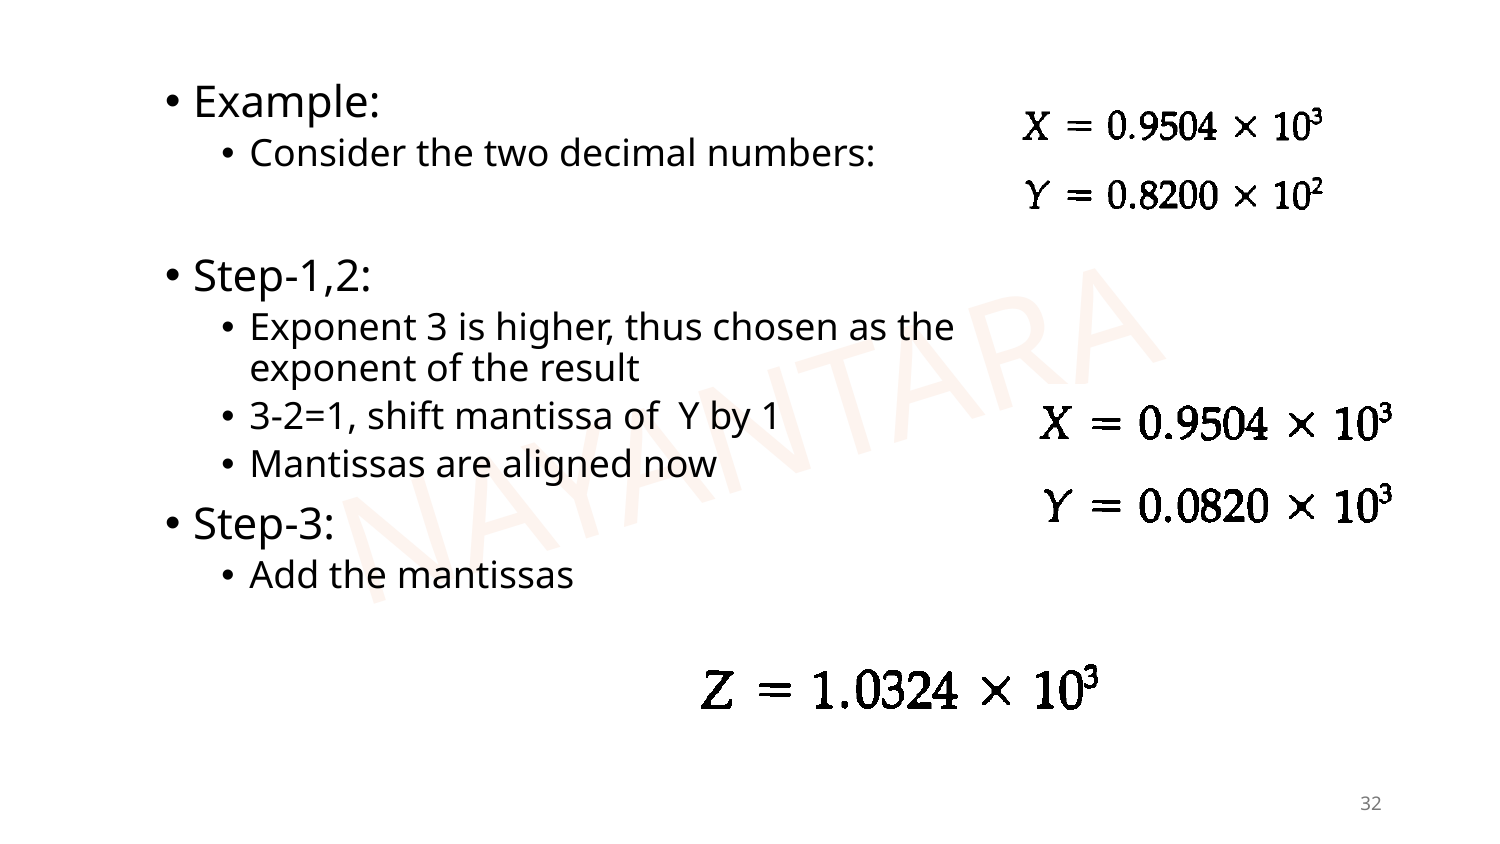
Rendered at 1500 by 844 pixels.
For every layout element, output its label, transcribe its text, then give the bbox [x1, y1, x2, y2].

picture [661, 640, 1126, 746]
picture [1024, 383, 1430, 560]
picture [999, 79, 1374, 265]
slide_number 32 [1059, 782, 1397, 827]
list Example: Consider the two decimal numbers: Step-1,2: Exponent 3 is higher, thus chosen as the exponent of the result 3-2=1, shift mantissa of Y by 1 Mantissas are aligned now Step-3: Add the mantissas [150, 71, 1038, 741]
